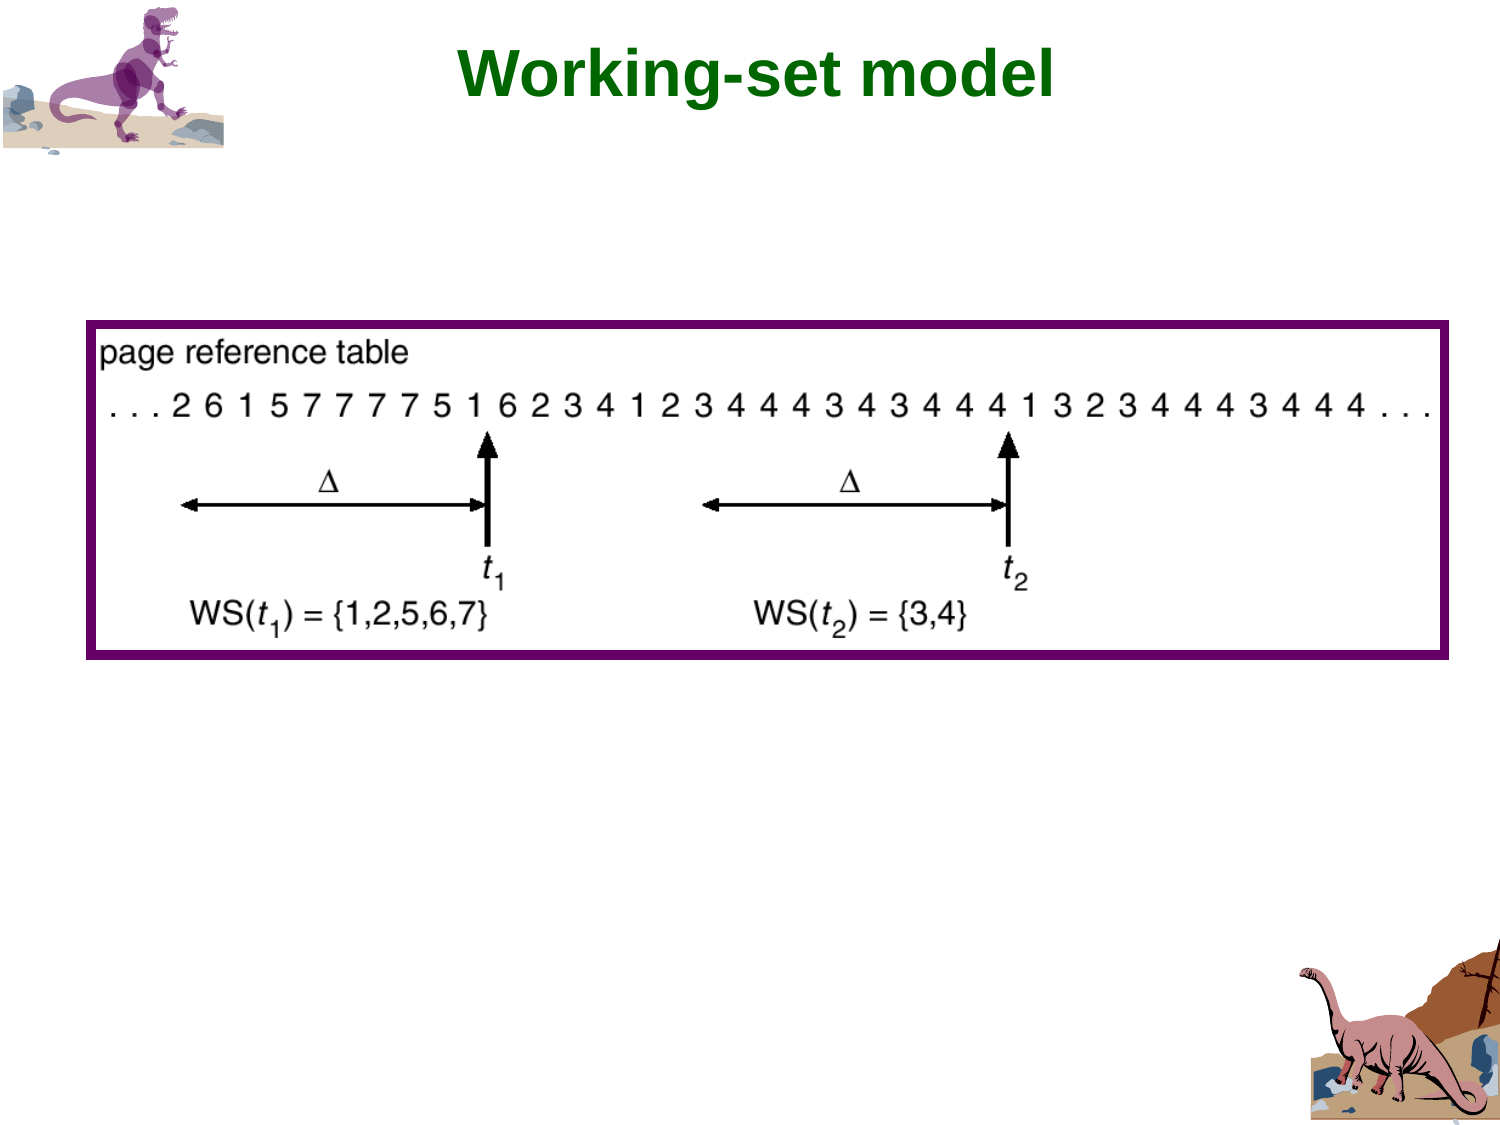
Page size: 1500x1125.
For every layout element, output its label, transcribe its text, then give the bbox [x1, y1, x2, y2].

title Working-set model [119, 0, 1395, 139]
picture [95, 329, 1440, 651]
